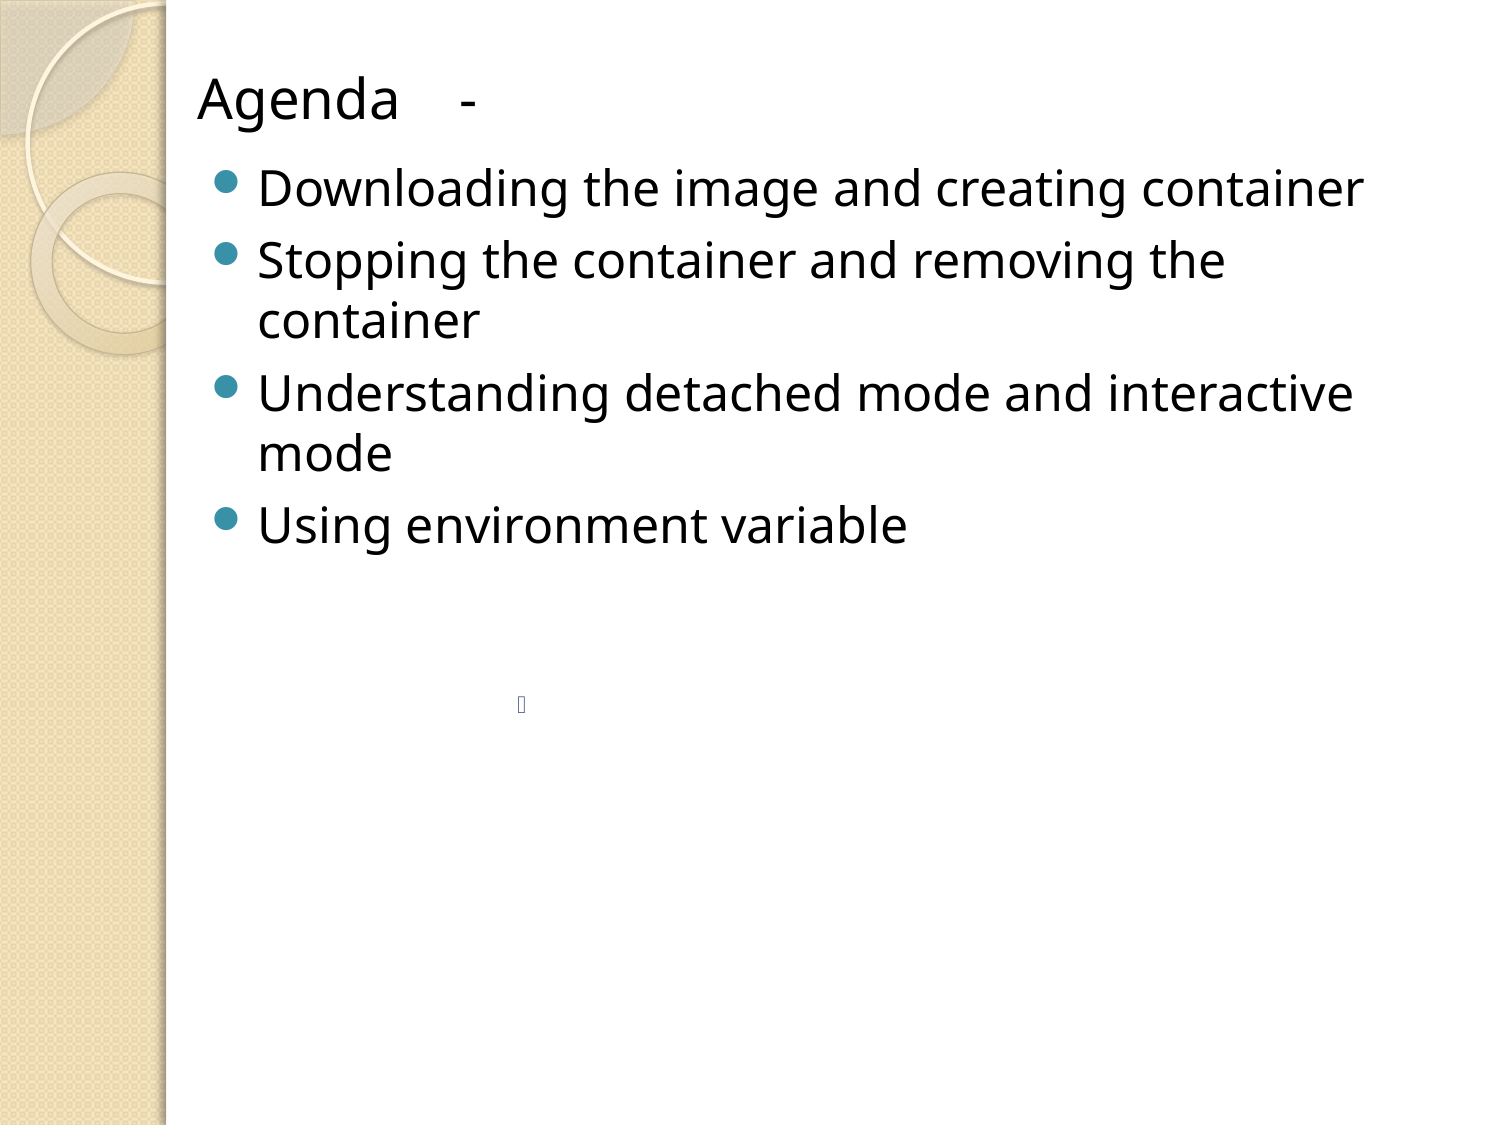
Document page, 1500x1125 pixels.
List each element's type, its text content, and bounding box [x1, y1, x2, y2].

title Agenda - [183, 45, 1425, 149]
list Downloading the image and creating container Stopping the container and removing the container Understanding detached mode and interactive mode Using environment variable [183, 149, 1425, 986]
